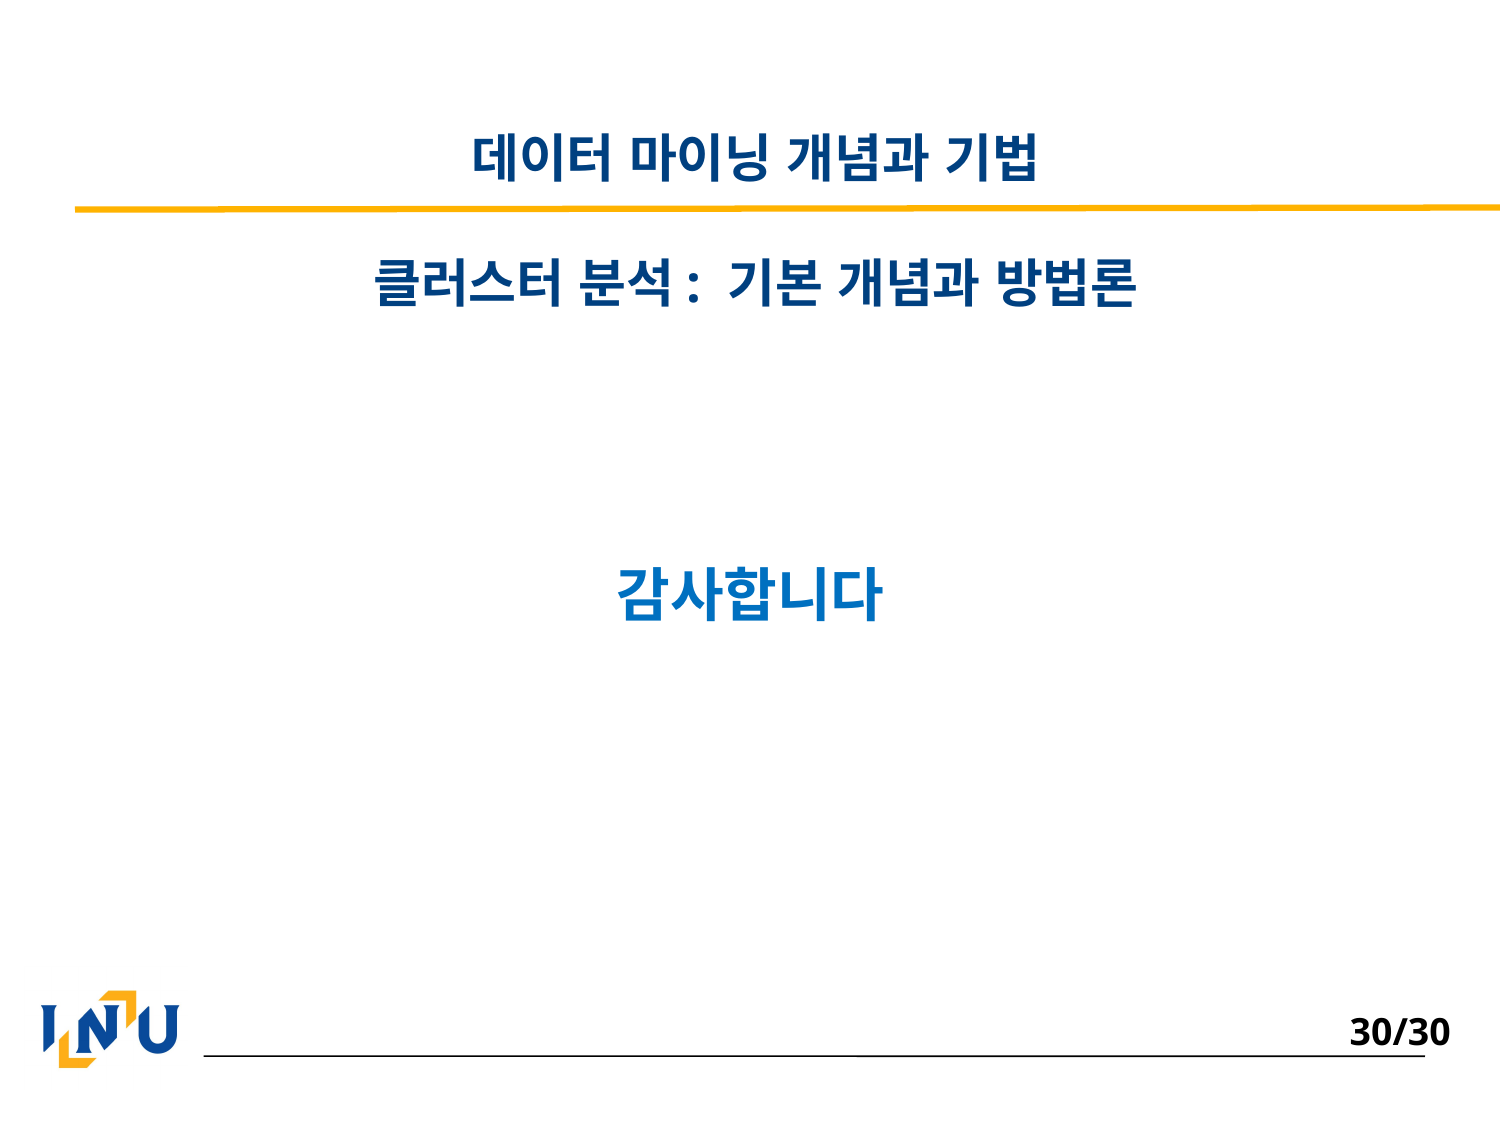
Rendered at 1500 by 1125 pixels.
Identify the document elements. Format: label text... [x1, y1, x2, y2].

text_box 데이터 마이닝 개념과 기법 클러스터 분석: 기본 개념과 방법론 [301, 113, 1211, 321]
picture [24, 966, 188, 1090]
list 감사합니다 [584, 515, 917, 634]
